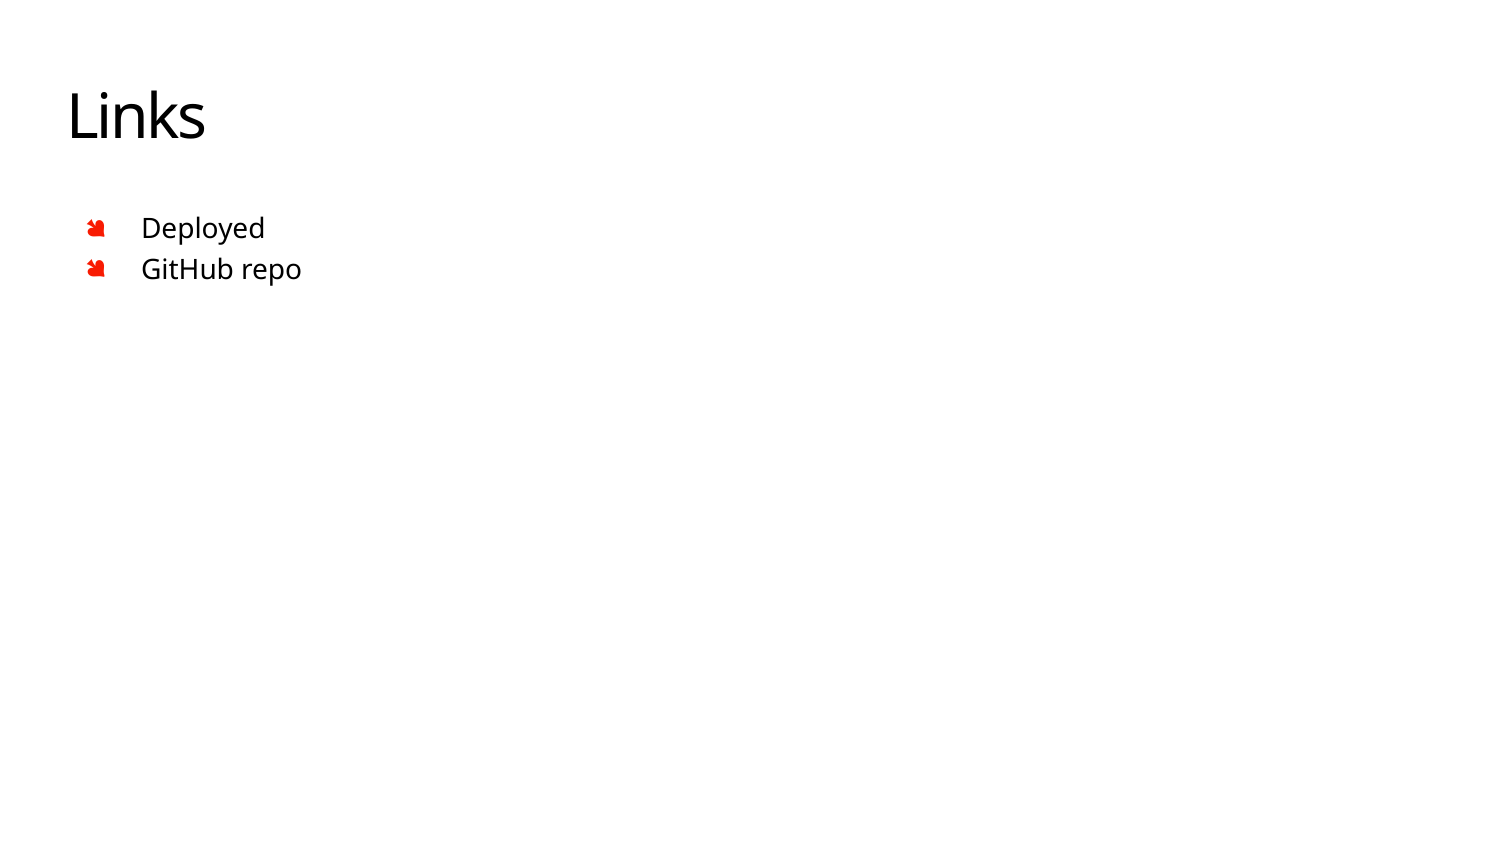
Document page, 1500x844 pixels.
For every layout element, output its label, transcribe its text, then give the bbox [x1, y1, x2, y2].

title Links [51, 72, 1449, 167]
list Deployed GitHub repo [51, 189, 1449, 750]
